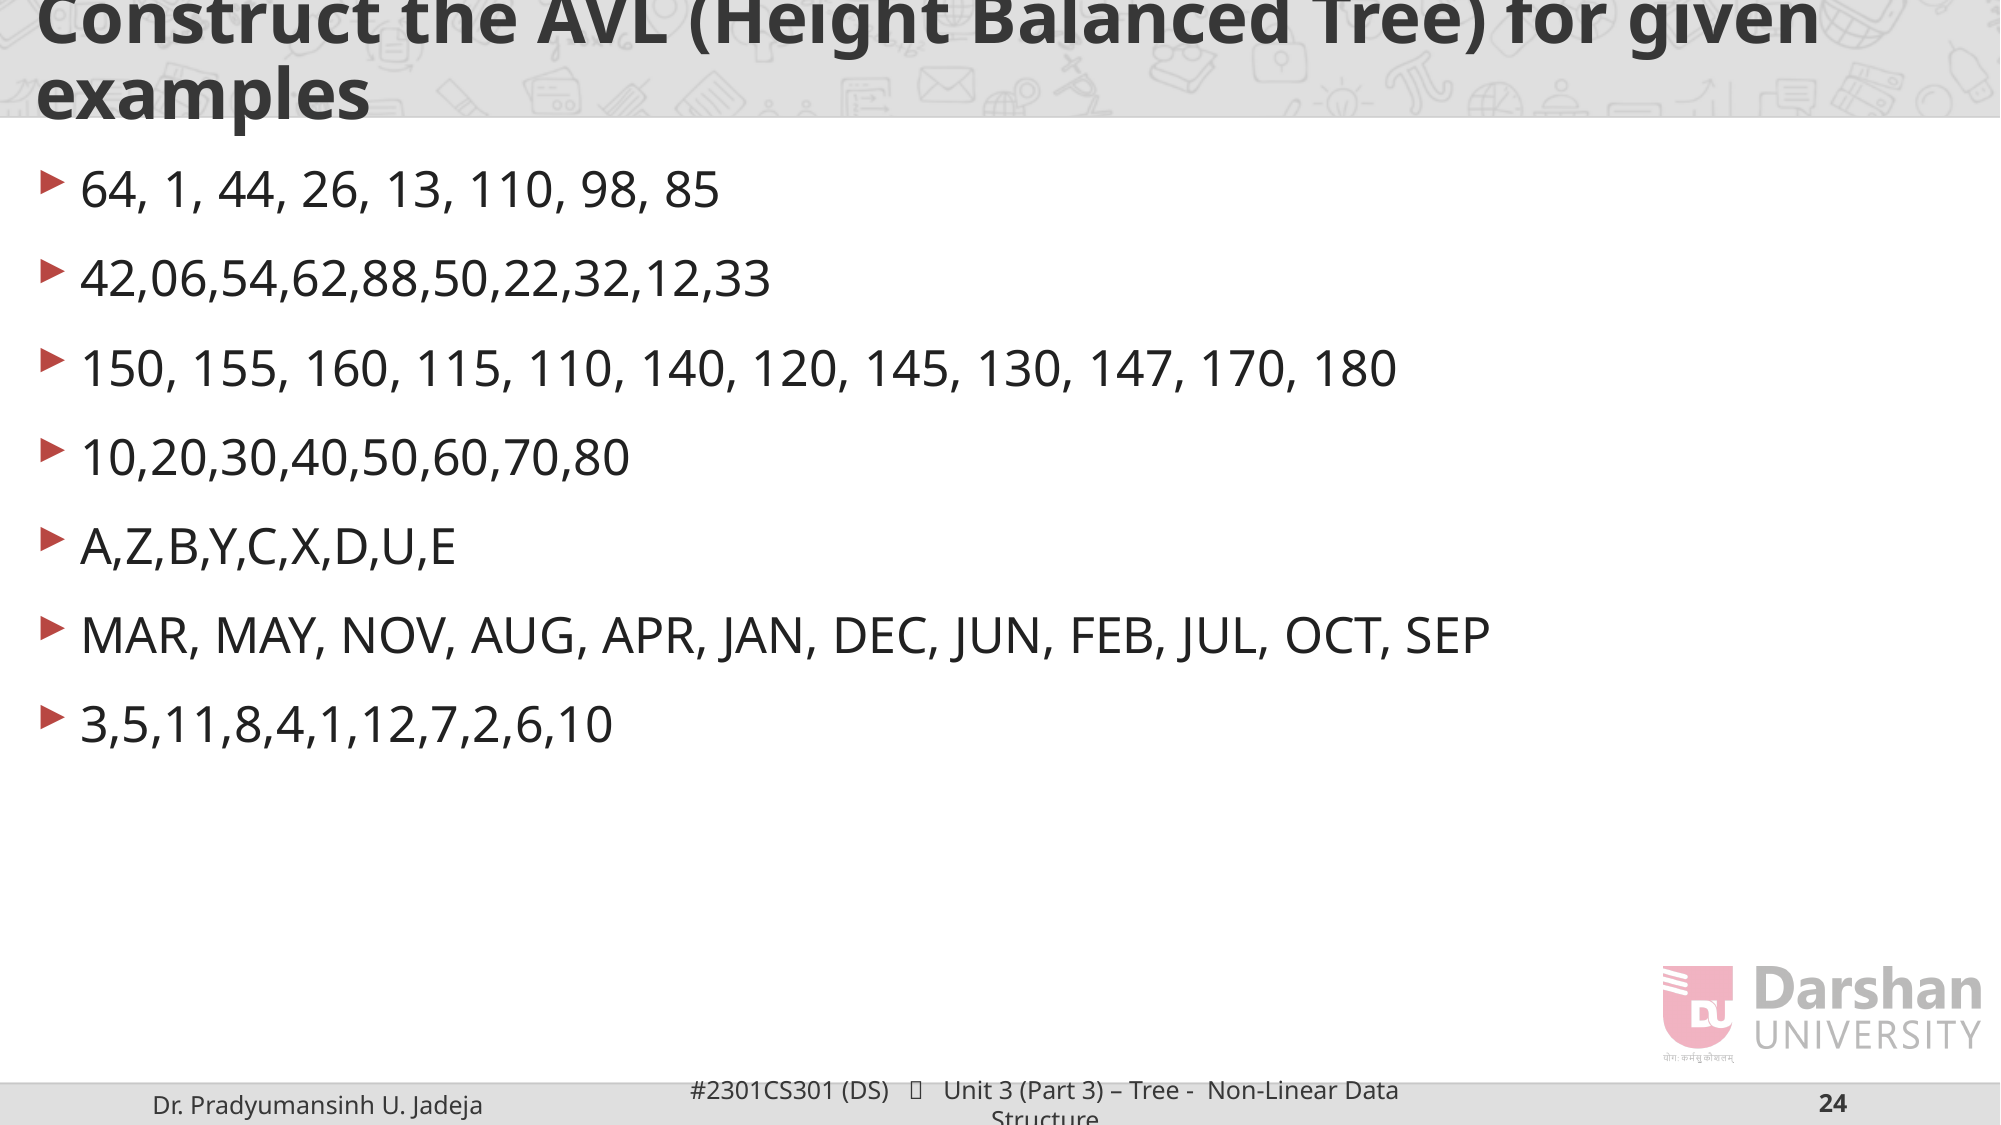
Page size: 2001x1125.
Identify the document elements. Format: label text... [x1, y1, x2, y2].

list 64, 1, 44, 26, 13, 110, 98, 85 42,06,54,62,88,50,22,32,12,33 150, 155, 160, 115, 110, 140, 120, 145, 130, 147, 170, 180 10,20,30,40,50,60,70,80 A,Z,B,Y,C,X,D,U,E MAR, MAY, NOV, AUG, APR, JAN, DEC, JUN, FEB, JUL, OCT, SEP 3,5,11,8,4,1,12,7,2,6,10 [21, 141, 1979, 1059]
text_box Left Rotation of Node 4 [1663, 966, 1981, 1063]
title Construct the AVL (Height Balanced Tree) for given examples [0, 0, 2000, 117]
